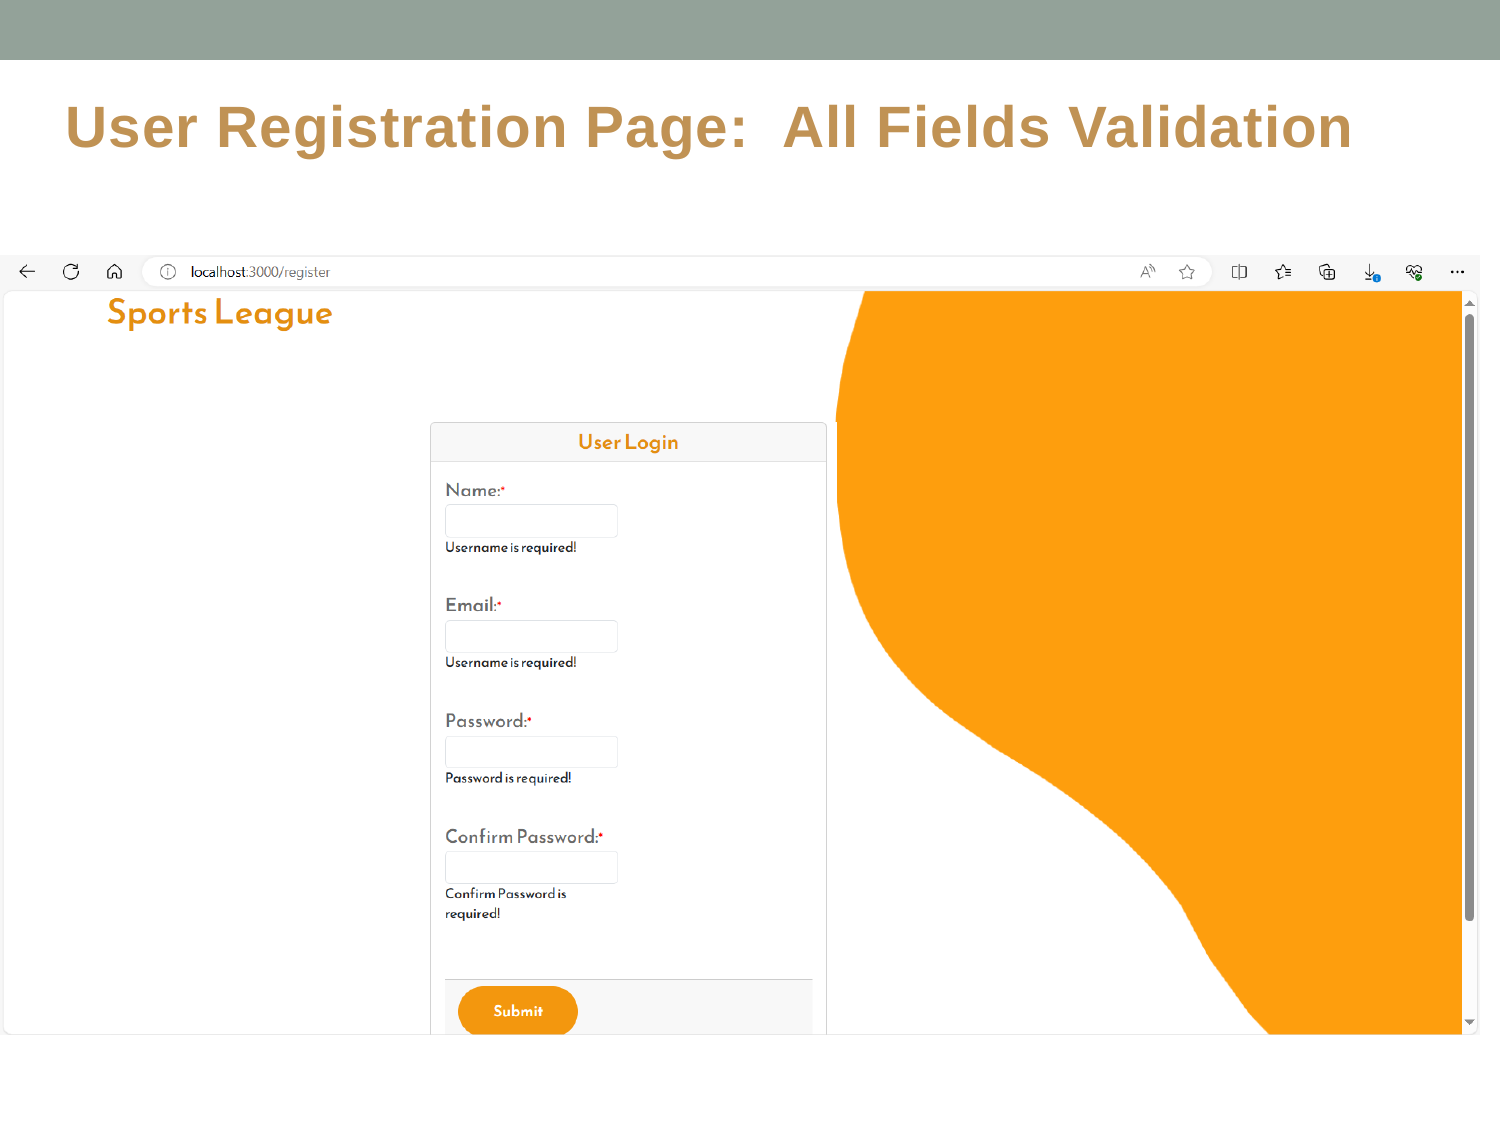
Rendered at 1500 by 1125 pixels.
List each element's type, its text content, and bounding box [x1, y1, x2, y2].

text_box User Registration Page: All Fields Validation [50, 82, 1371, 168]
picture [0, 255, 1481, 1036]
